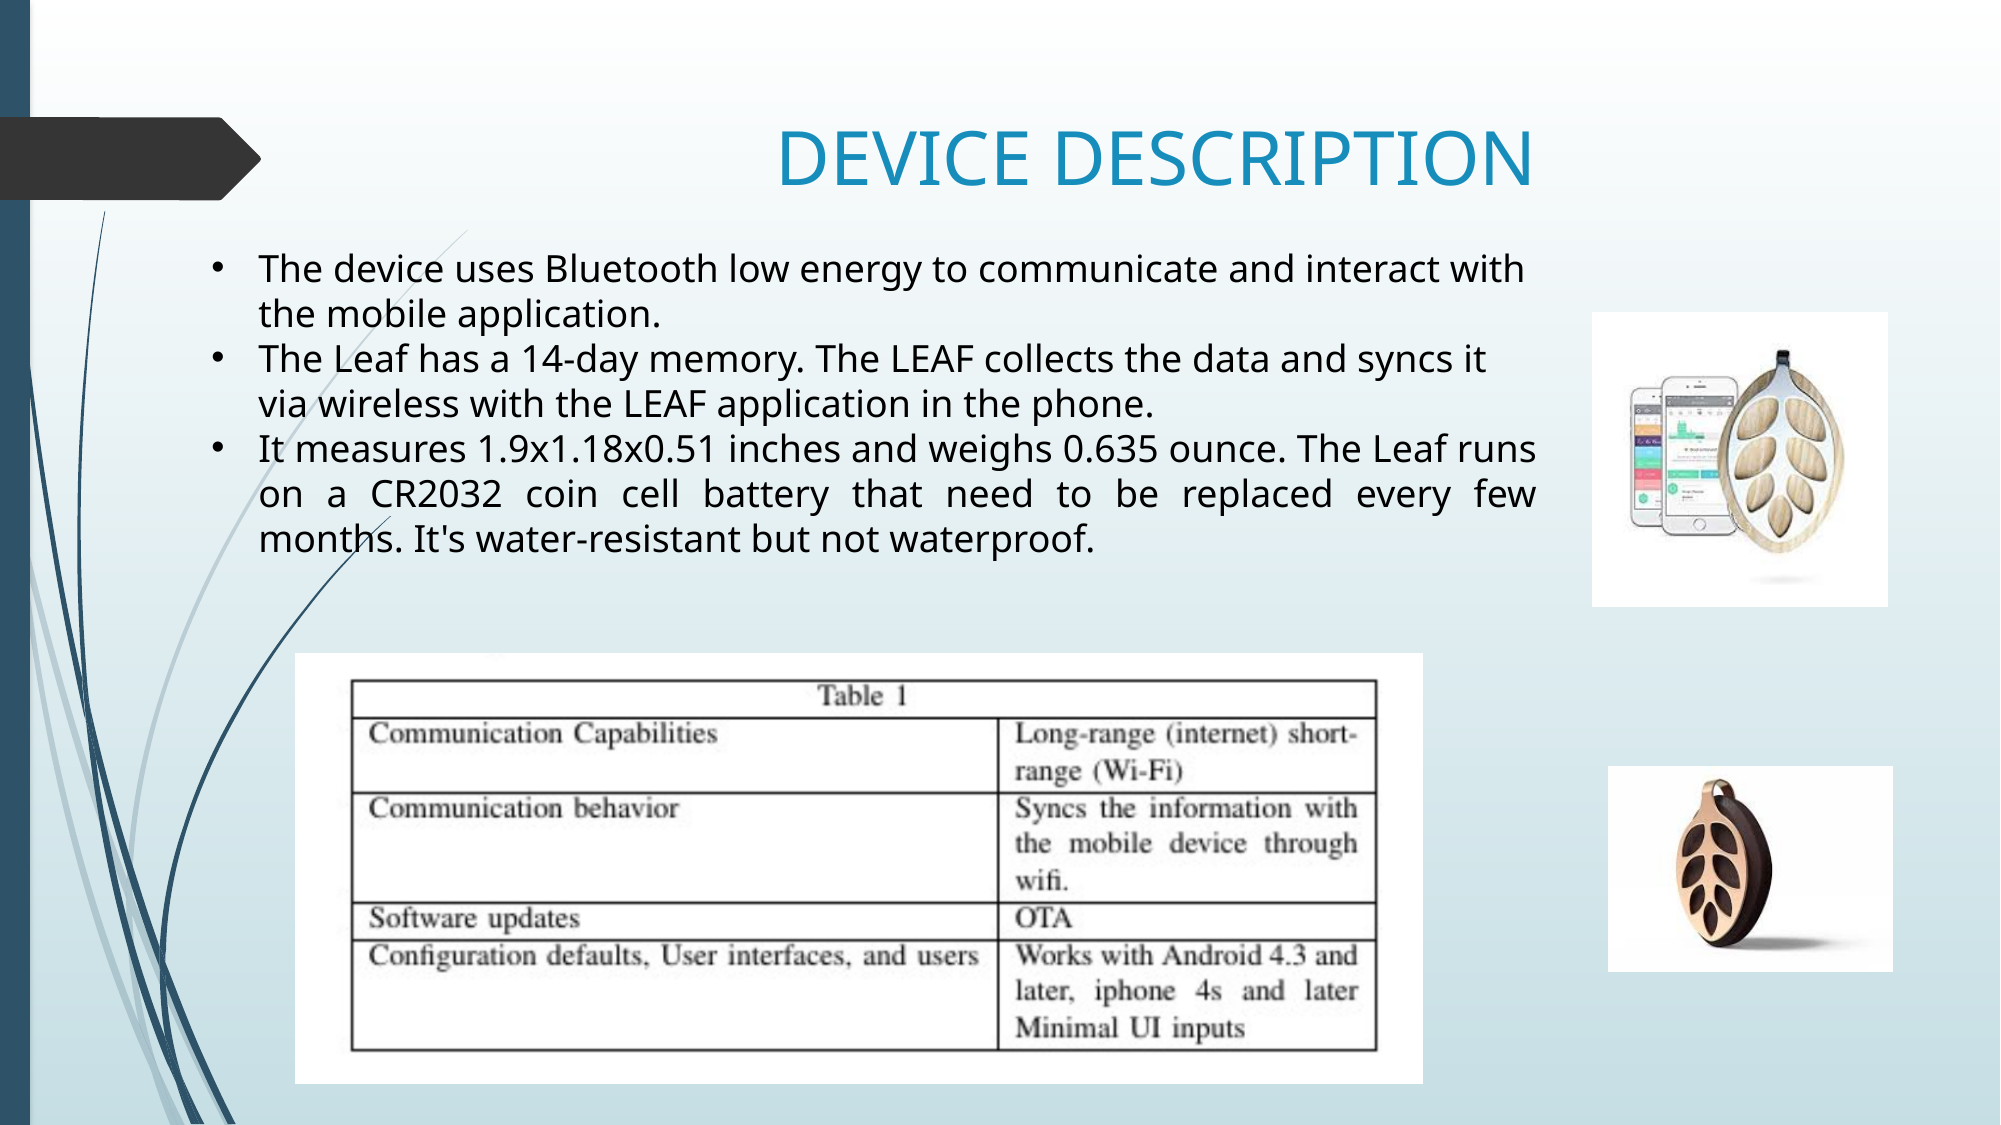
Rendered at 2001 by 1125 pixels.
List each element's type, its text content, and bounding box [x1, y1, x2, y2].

title DEVICE DESCRIPTION [425, 102, 1888, 313]
picture [294, 653, 1423, 1084]
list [1592, 312, 1888, 607]
text_box The device uses Bluetooth low energy to communicate and interact with the mobile application. The Leaf has a 14-day memory. The LEAF collects the data and syncs it via wireless with the LEAF application in the phone. It measures 1.9x1.18x0.51 inches and weighs 0.635 ounce. The Leaf runs on a CR2032 coin cell battery that need to be replaced every few months. It's water-resistant but not waterproof. [196, 237, 1553, 1062]
picture [1608, 765, 1893, 972]
